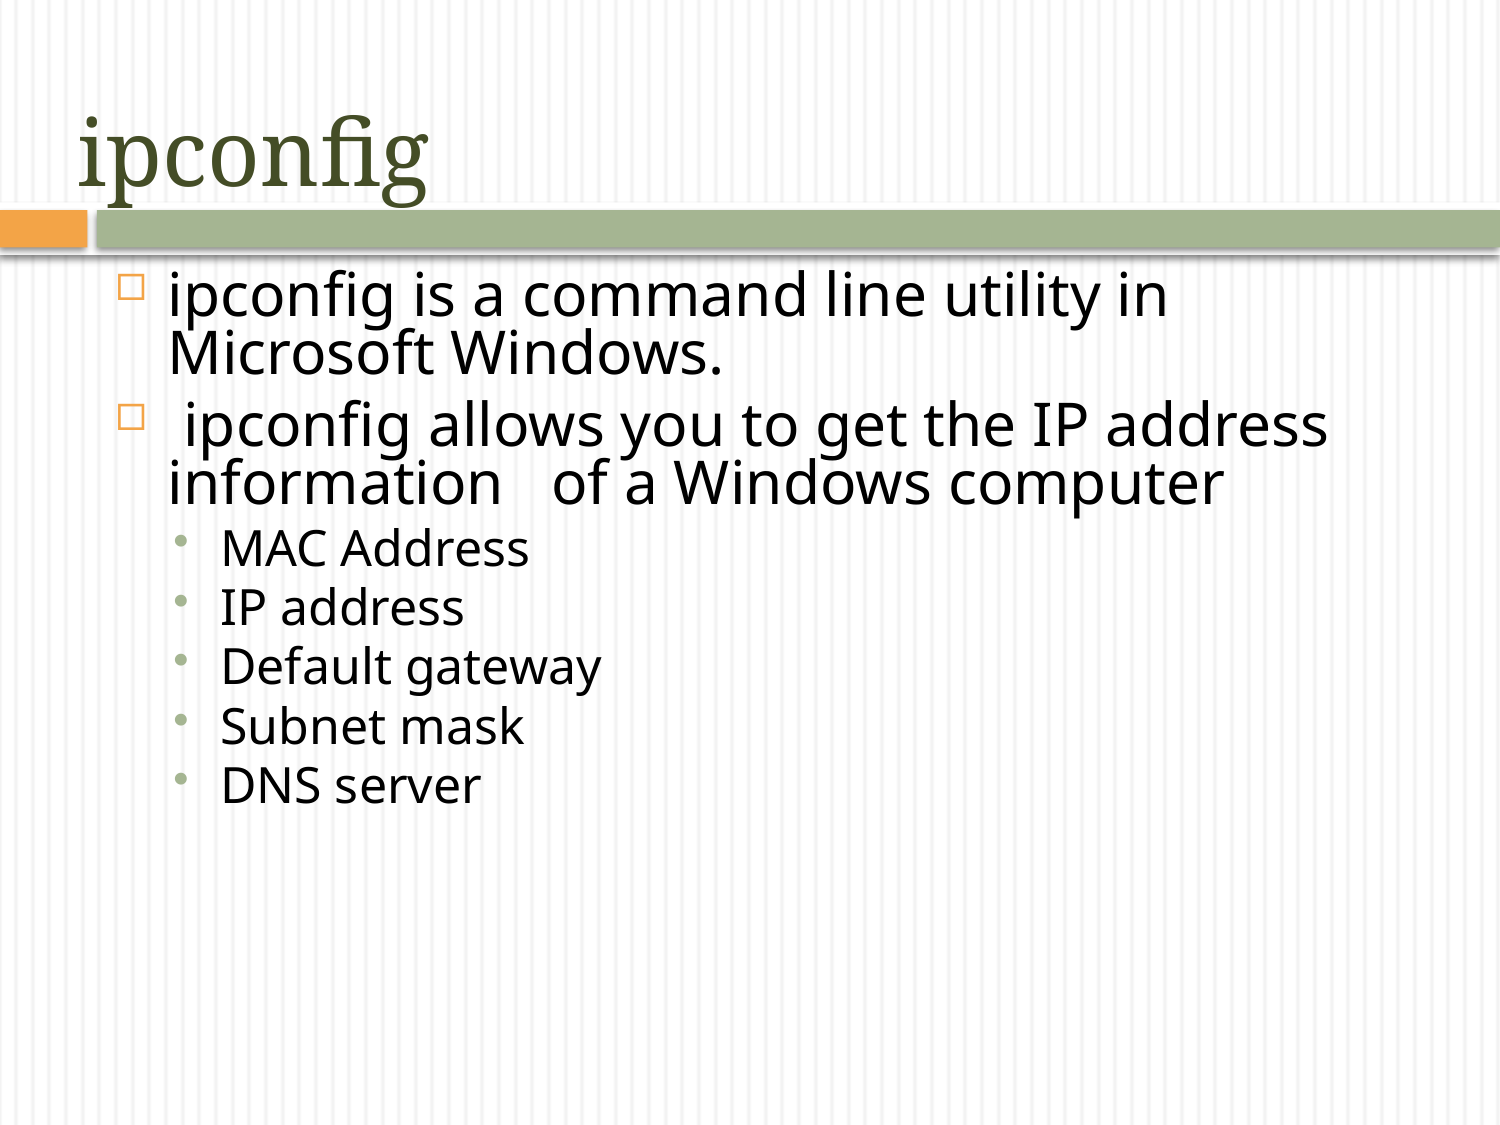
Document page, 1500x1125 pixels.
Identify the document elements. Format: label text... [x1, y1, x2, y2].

list ipconfig is a command line utility in Microsoft Windows. ipconfig allows you to get the IP address information of a Windows computer MAC Address IP address Default gateway Subnet mask DNS server [100, 262, 1438, 1000]
title ipconfig [62, 62, 1462, 238]
